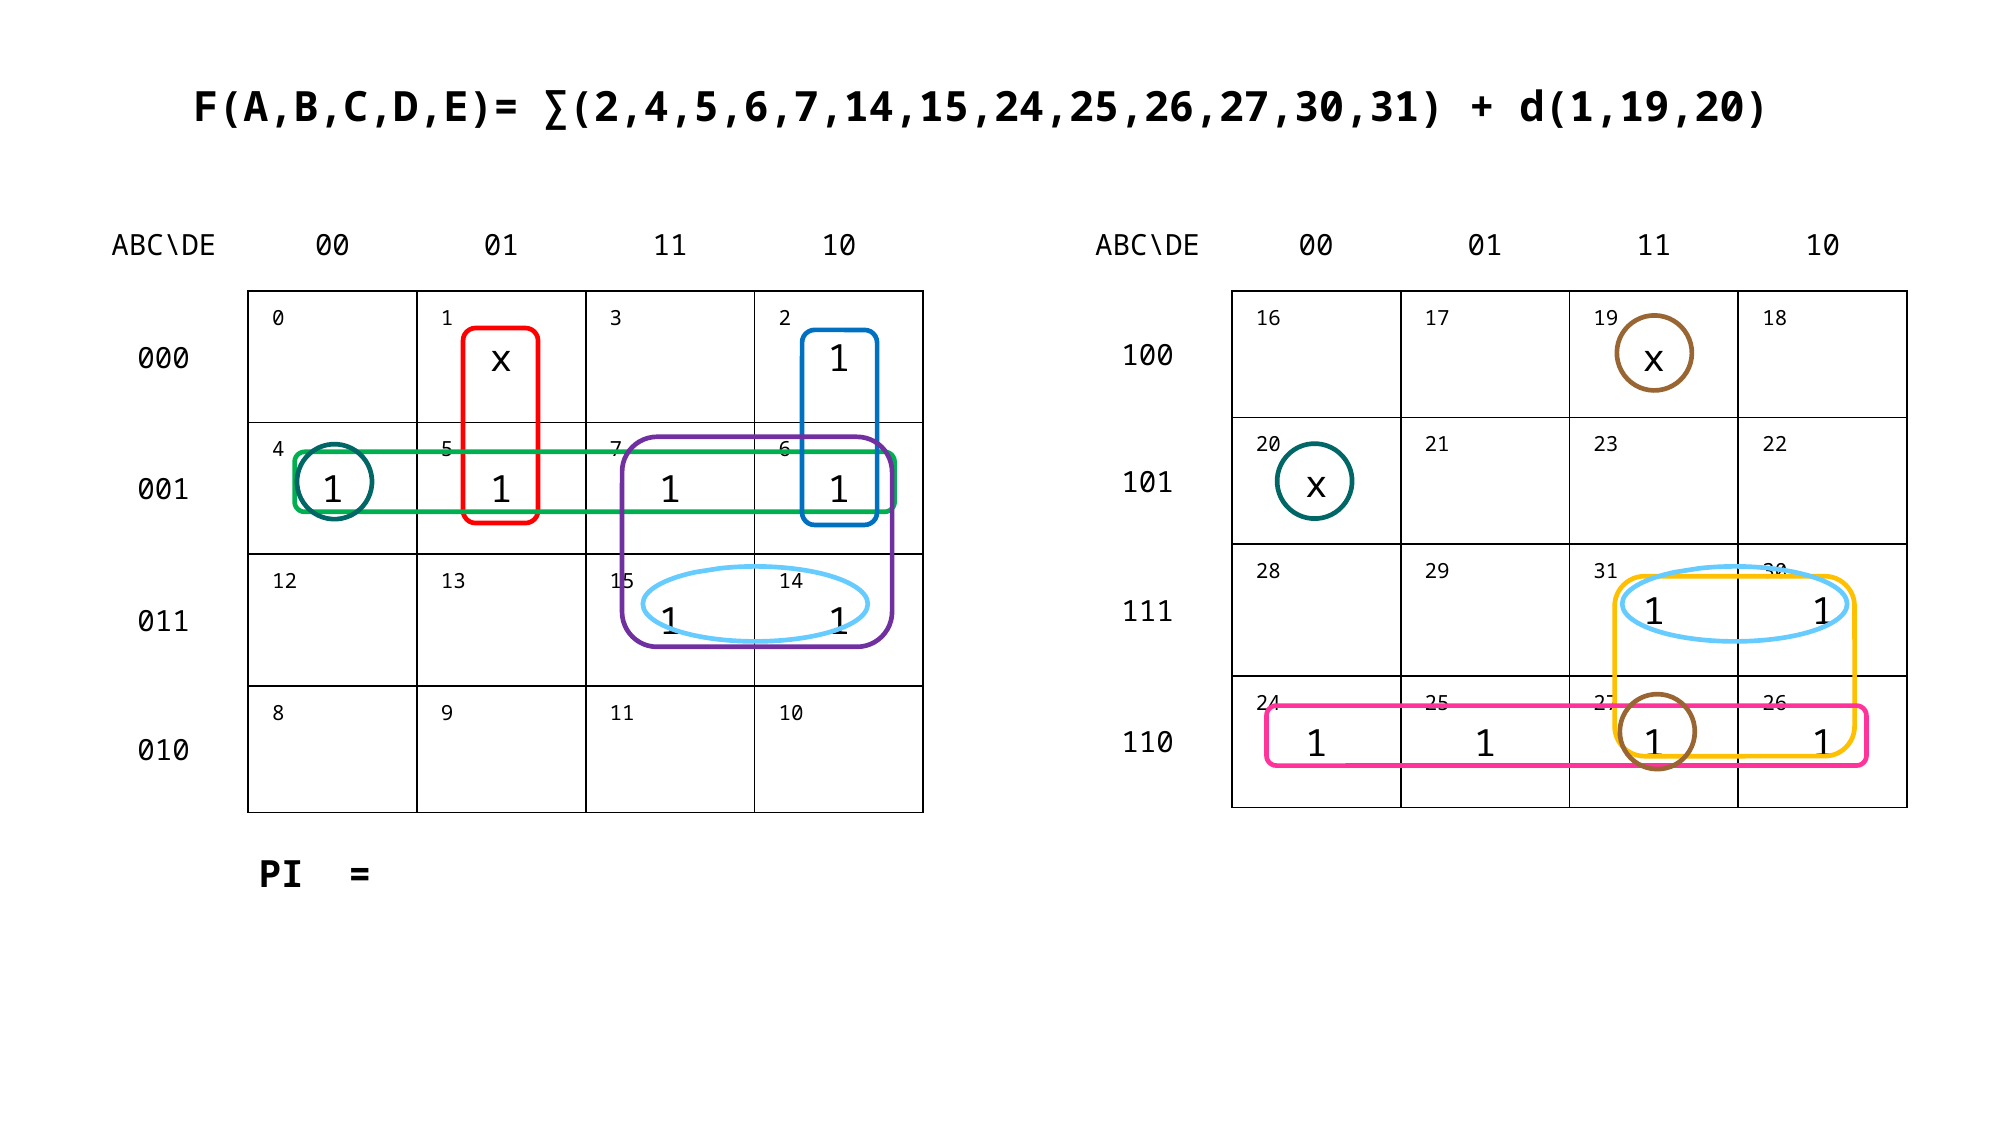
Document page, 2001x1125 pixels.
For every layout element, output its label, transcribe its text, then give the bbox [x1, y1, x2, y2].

text_box [1265, 704, 1637, 767]
table_header 01 [417, 197, 586, 290]
table_cell 000 [79, 291, 247, 423]
table_cell 101 [1063, 418, 1231, 544]
table_cell 001 [79, 423, 247, 554]
table_cell 24 1 [1233, 677, 1400, 807]
table_cell 16 [1233, 292, 1400, 417]
text_box [1276, 443, 1353, 520]
table_cell 28 [1233, 545, 1400, 675]
text_box [1621, 565, 1849, 643]
text_box F(A,B,C,D,E)= ∑(2,4,5,6,7,14,15,24,25,26,27,30,31) + d(1,19,20) [130, 64, 1857, 137]
table_header 00 [248, 197, 417, 290]
table_cell 27 1 [1570, 677, 1613, 704]
text_box [1613, 575, 1856, 704]
table_cell 7 1 [587, 513, 621, 553]
table_cell 6 1 [755, 423, 801, 435]
text_box [461, 326, 540, 450]
text_box [293, 450, 312, 513]
table_header ABC\DE [1063, 197, 1232, 291]
table_cell 18 [1739, 292, 1906, 417]
table_cell 26 1 [1739, 677, 1906, 807]
table_header 01 [1401, 197, 1569, 290]
table_cell 17 [1402, 292, 1569, 417]
table_cell 110 [1063, 676, 1231, 807]
text_box [1616, 314, 1693, 391]
table_cell 4 1 [249, 423, 416, 553]
table_header ABC\DE [79, 197, 248, 291]
table_cell 12 [249, 555, 416, 685]
table_header 11 [1569, 197, 1738, 290]
text_box [620, 435, 894, 648]
text_box [462, 513, 539, 525]
text_box [888, 451, 896, 508]
table_cell 15 1 [587, 555, 754, 685]
table_cell 23 [1570, 418, 1737, 543]
table_cell 5 1 [540, 423, 585, 450]
text_box [1674, 704, 1868, 767]
table_header 00 [1232, 197, 1401, 290]
table_cell 0 [249, 292, 416, 422]
table_cell 25 1 [1402, 767, 1569, 807]
text_box [641, 565, 869, 643]
table_cell 6 1 [879, 423, 922, 553]
table_cell 5 1 [418, 423, 461, 450]
table_cell 10 [755, 687, 922, 812]
table_cell 30 1 [1739, 545, 1906, 675]
table_cell 2 1 [755, 292, 922, 422]
table_cell 31 1 [1570, 545, 1737, 675]
table_cell 19 x [1570, 292, 1737, 417]
table_cell 20 x [1233, 418, 1400, 543]
table_cell 22 [1739, 418, 1906, 543]
table_cell 8 [249, 687, 416, 812]
table_cell 25 1 [1402, 677, 1569, 704]
text_box [1619, 693, 1696, 770]
table_header 10 [1738, 197, 1907, 290]
table_cell 11 [587, 687, 754, 812]
table_cell 14 1 [755, 555, 922, 685]
table_cell 3 [587, 292, 754, 422]
table_header 10 [754, 197, 923, 290]
table_cell 29 [1402, 545, 1569, 675]
table_cell 9 [418, 687, 585, 812]
table_cell 011 [79, 554, 247, 686]
table_cell 1 x [418, 292, 585, 422]
text_box [357, 450, 627, 513]
table_cell 010 [79, 686, 247, 812]
table_cell 111 [1063, 544, 1231, 676]
text_box [296, 443, 373, 520]
table_cell 7 1 [587, 423, 754, 450]
table_cell 5 1 [418, 513, 585, 553]
table_cell 100 [1063, 291, 1231, 418]
table_cell 13 [418, 555, 585, 685]
text_box [801, 328, 879, 442]
table_cell 21 [1402, 418, 1569, 543]
table_cell 27 1 [1570, 767, 1737, 807]
table_header 11 [586, 197, 754, 290]
